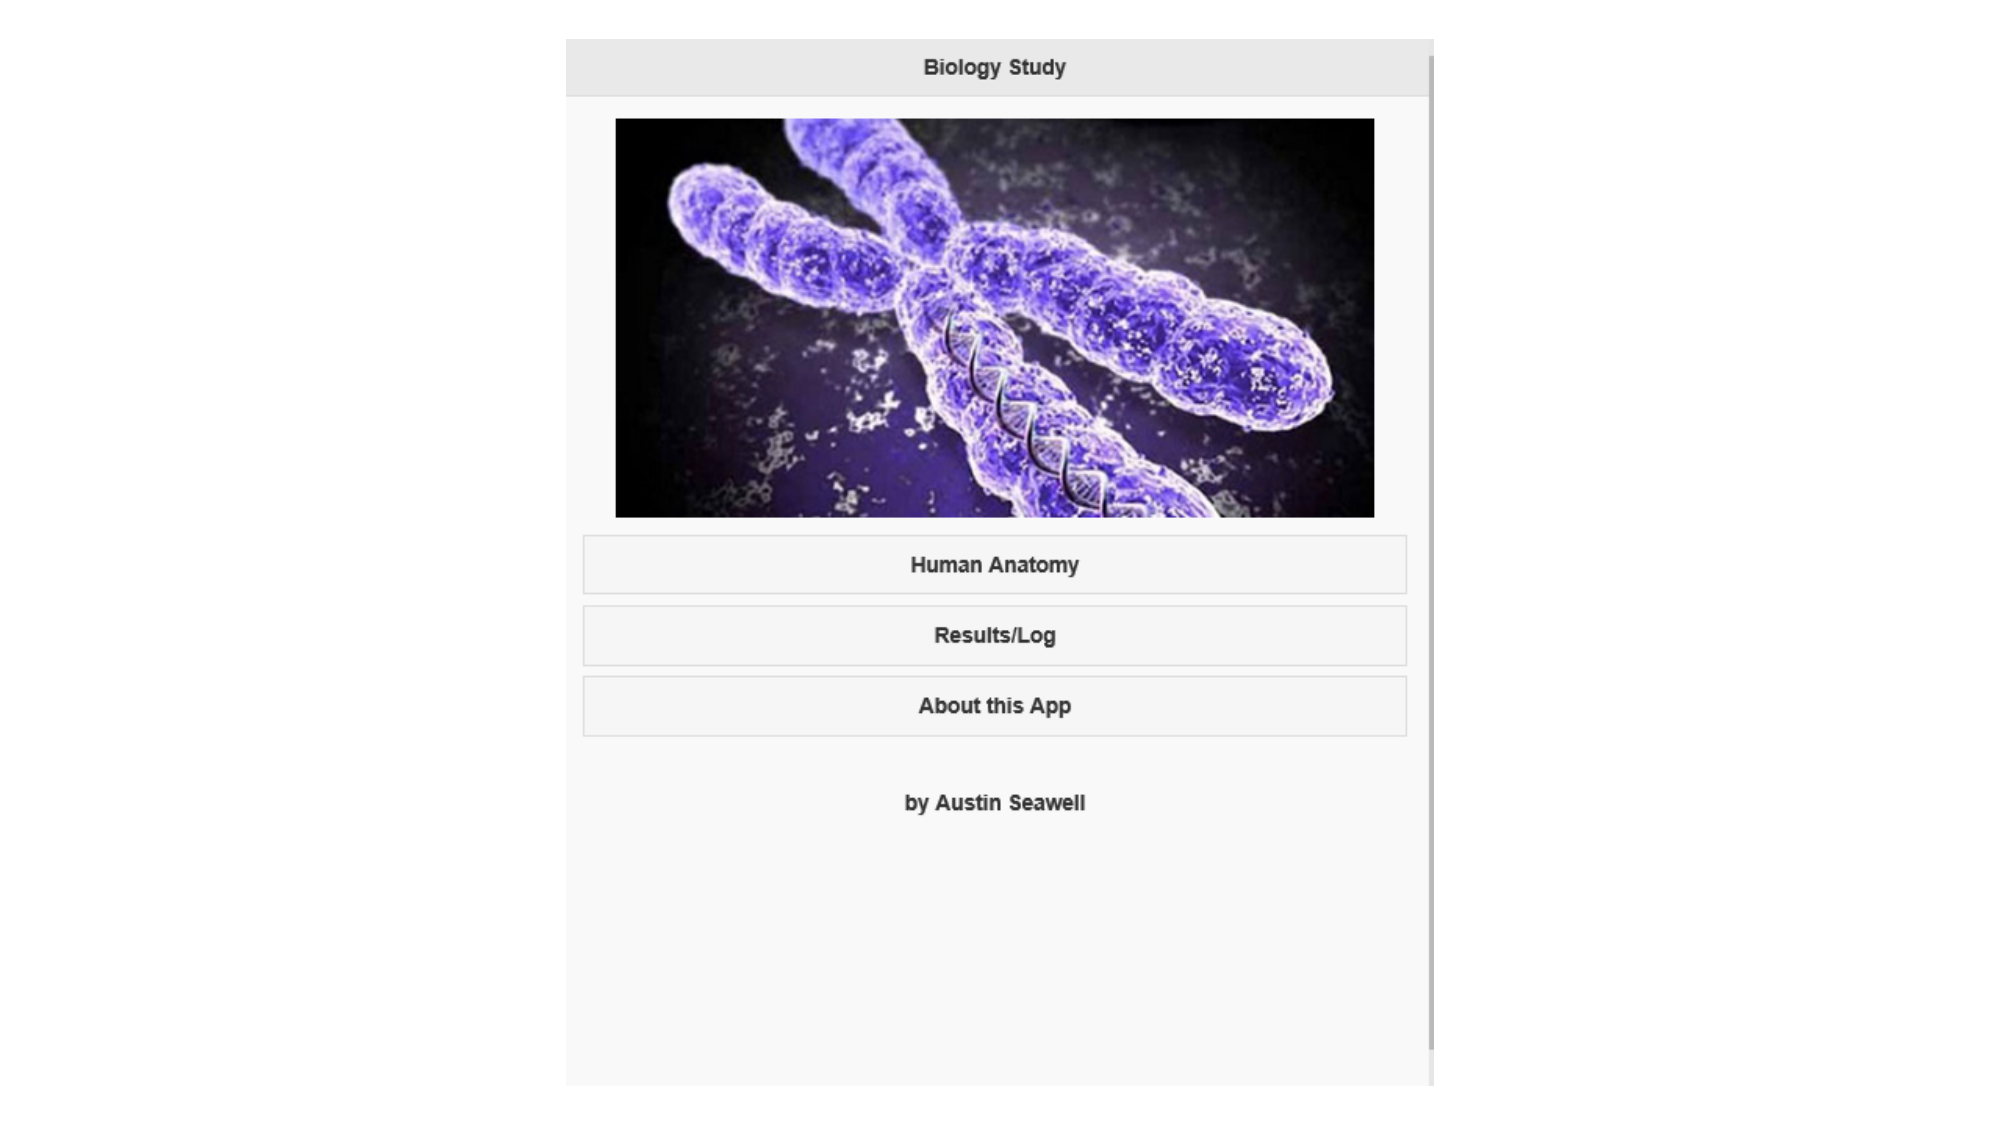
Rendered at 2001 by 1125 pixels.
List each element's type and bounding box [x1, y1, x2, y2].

picture [566, 39, 1434, 1086]
